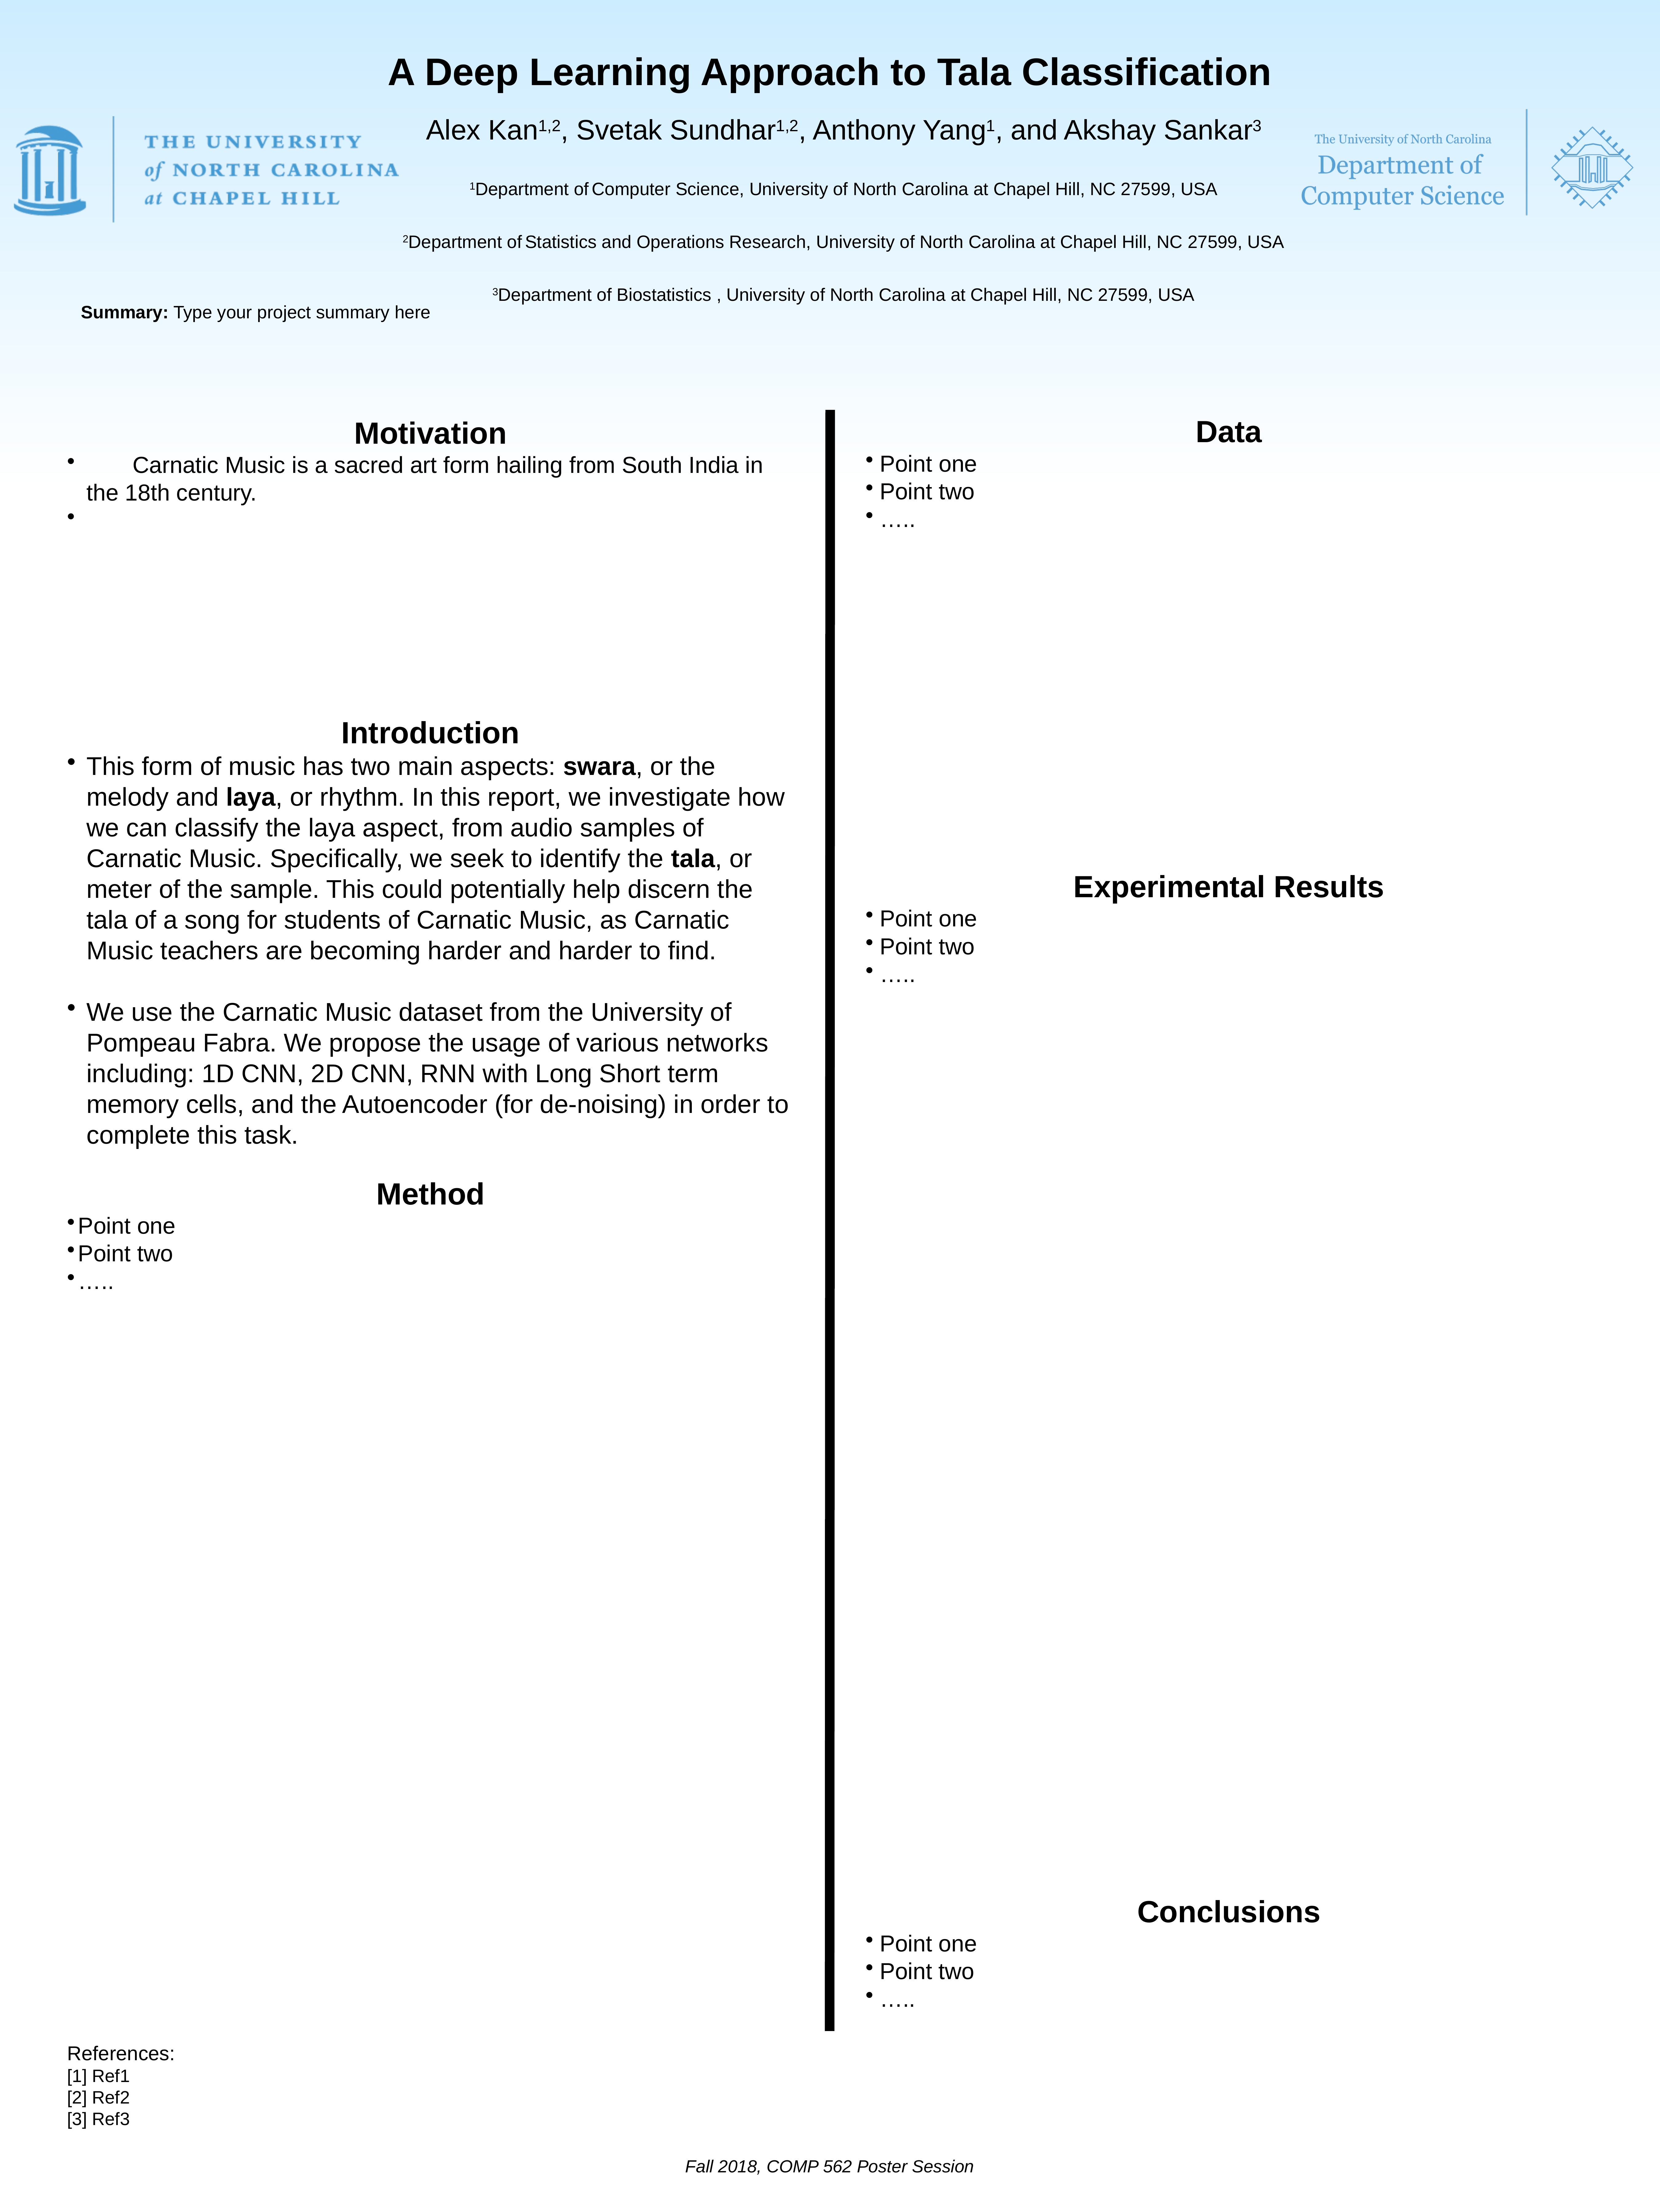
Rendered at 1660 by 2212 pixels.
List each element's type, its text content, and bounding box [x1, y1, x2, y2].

text_box Fall 2018, COMP 562 Poster Session [681, 2153, 979, 2178]
text_box A Deep Learning Approach to Tala Classification [141, 44, 1518, 96]
text_box Method Point one Point two ….. [63, 1182, 798, 1296]
text_box References: [1] Ref1 [2] Ref2 [3] Ref3 [63, 2038, 1597, 2131]
text_box Alex Kan1,2, Svetak Sundhar1,2, Anthony Yang1, and Akshay Sankar3 1Department of Computer Science, University of North Carolina at Chapel Hill, NC 27599, USA 2Department of Statistics and Operations Research, University of North Carolina at Chapel Hill, NC 27599, USA 3Department of Biostatistics , University of North Carolina at Chapel Hill, NC 27599, USA [14, 112, 1660, 350]
text_box Introduction This form of music has two main aspects: swara, or the melody and laya, or rhythm. In this report, we investigate how we can classify the laya aspect, from audio samples of Carnatic Music. Specifically, we seek to identify the tala, or meter of the sample. This could potentially help discern the tala of a song for students of Carnatic Music, as Carnatic Music teachers are becoming harder and harder to find. We use the Carnatic Music dataset from the University of Pompeau Fabra. We propose the usage of various networks including: 1D CNN, 2D CNN, RNN with Long Short term memory cells, and the Autoencoder (for de-noising) in order to complete this task. [63, 711, 798, 1182]
text_box Experimental Results Point one Point two ….. [862, 865, 1596, 989]
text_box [1296, 106, 1642, 230]
text_box Motivation Carnatic Music is a sacred art form hailing from South India in the 18th century. [63, 411, 798, 535]
text_box Data Point one Point two ….. [862, 410, 1596, 534]
picture [14, 116, 399, 222]
text_box Conclusions Point one Point two ….. [862, 1890, 1596, 2014]
